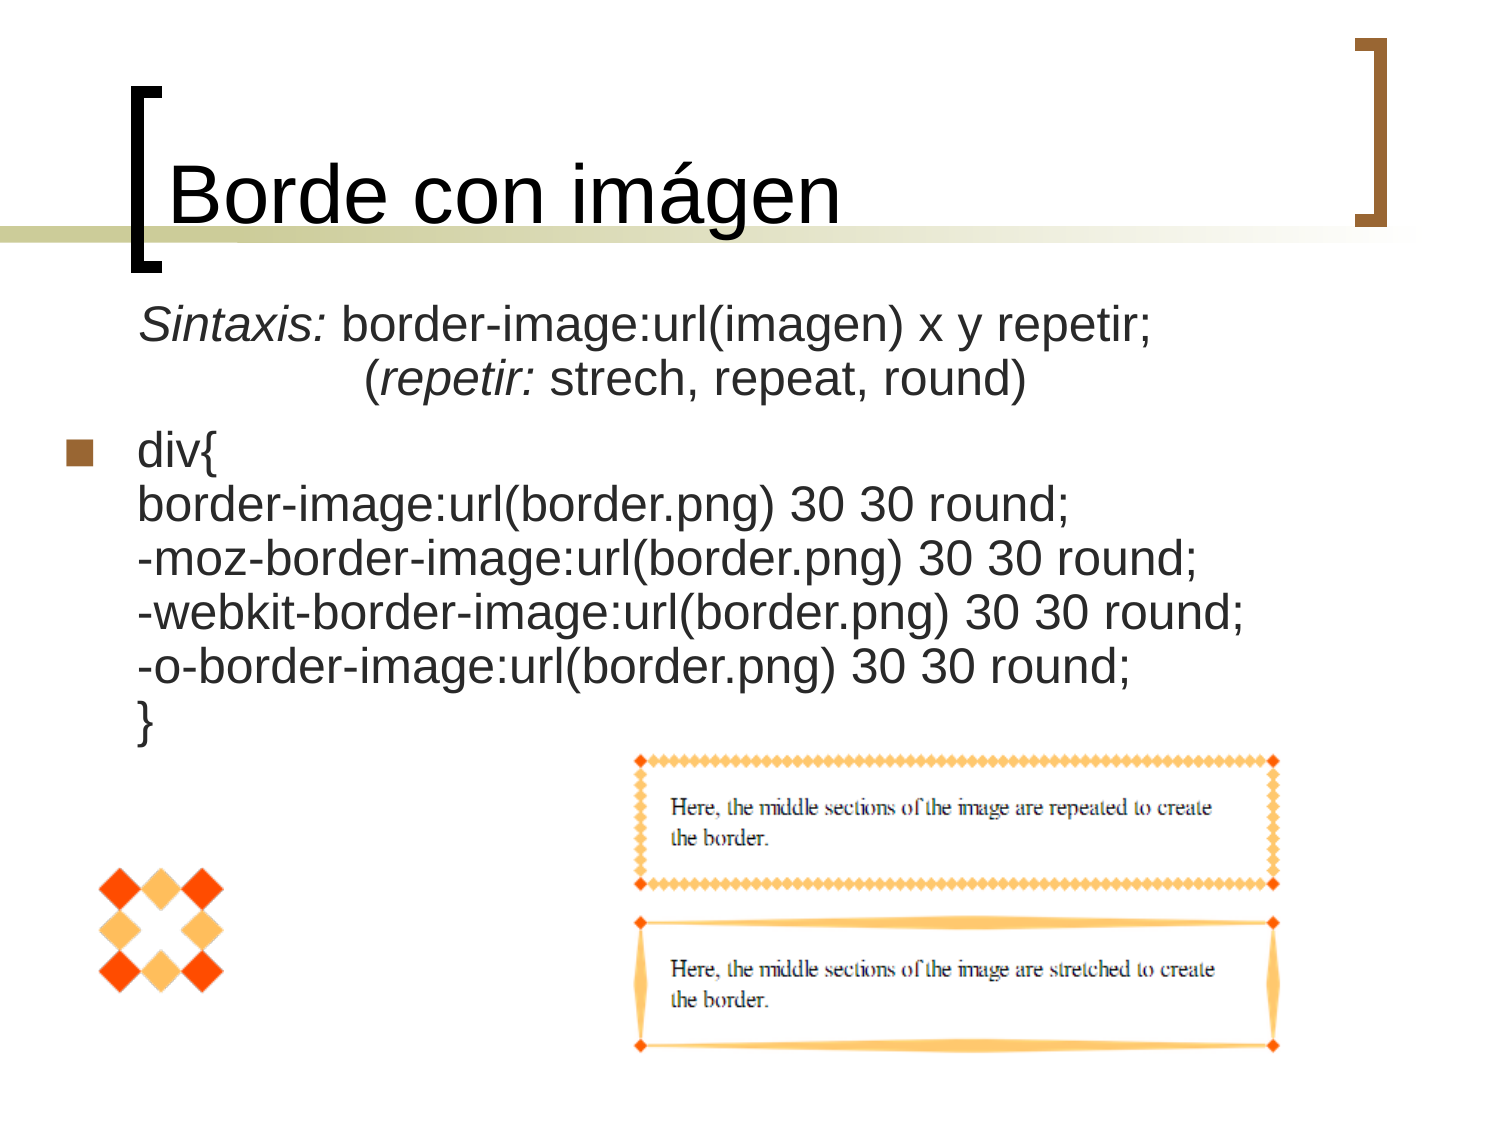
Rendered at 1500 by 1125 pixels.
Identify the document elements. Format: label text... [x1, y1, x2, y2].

picture [630, 751, 1289, 1075]
title Borde con imágen [152, 15, 1328, 248]
list Sintaxis: border-image:url(imagen) x y repetir; (repetir: strech, repeat, round) div{ border-image:url(border.png) 30 30 round; -moz-border-image:url(border.png) 30 30 round; -webkit-border-image:url(border.png) 30 30 round; -o-border-image:url(border.png) 30 30 round; } [48, 291, 1399, 1034]
picture [96, 866, 224, 994]
